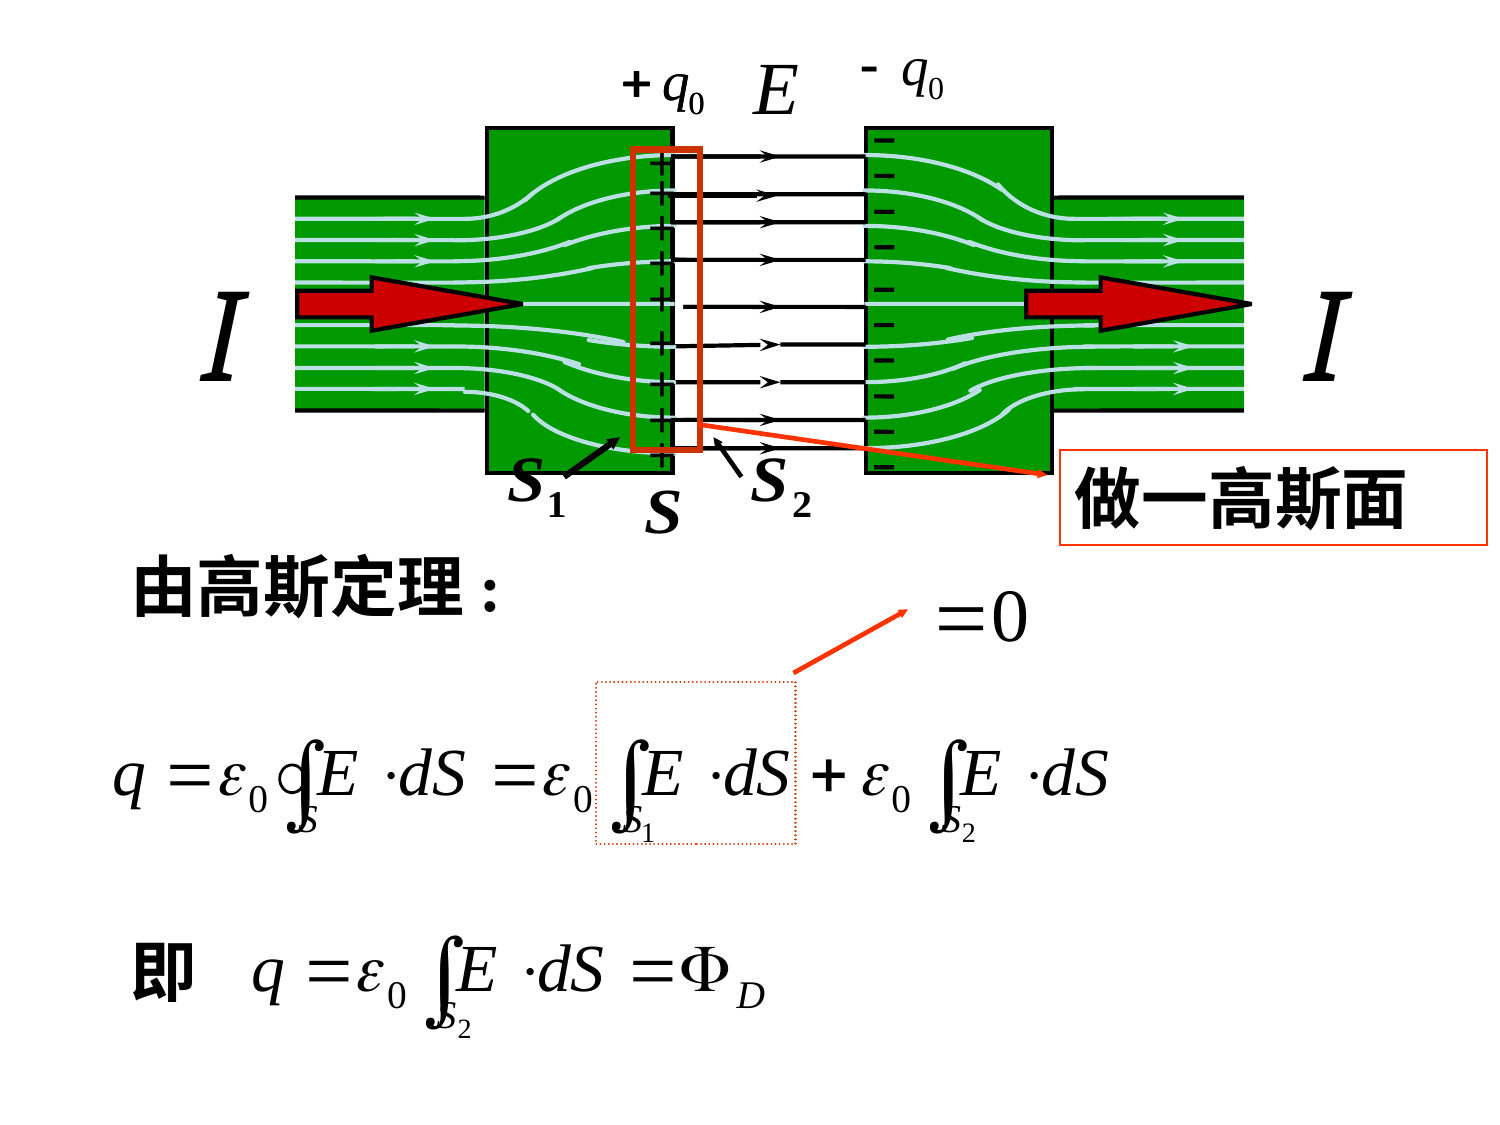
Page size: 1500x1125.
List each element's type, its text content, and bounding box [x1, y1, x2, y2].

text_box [187, 27, 1361, 491]
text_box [611, 45, 713, 129]
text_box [102, 711, 1129, 858]
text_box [494, 149, 1488, 550]
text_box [241, 907, 777, 1053]
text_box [595, 572, 1041, 845]
text_box 由高斯定理: [115, 537, 528, 633]
text_box 即 [115, 922, 228, 1017]
